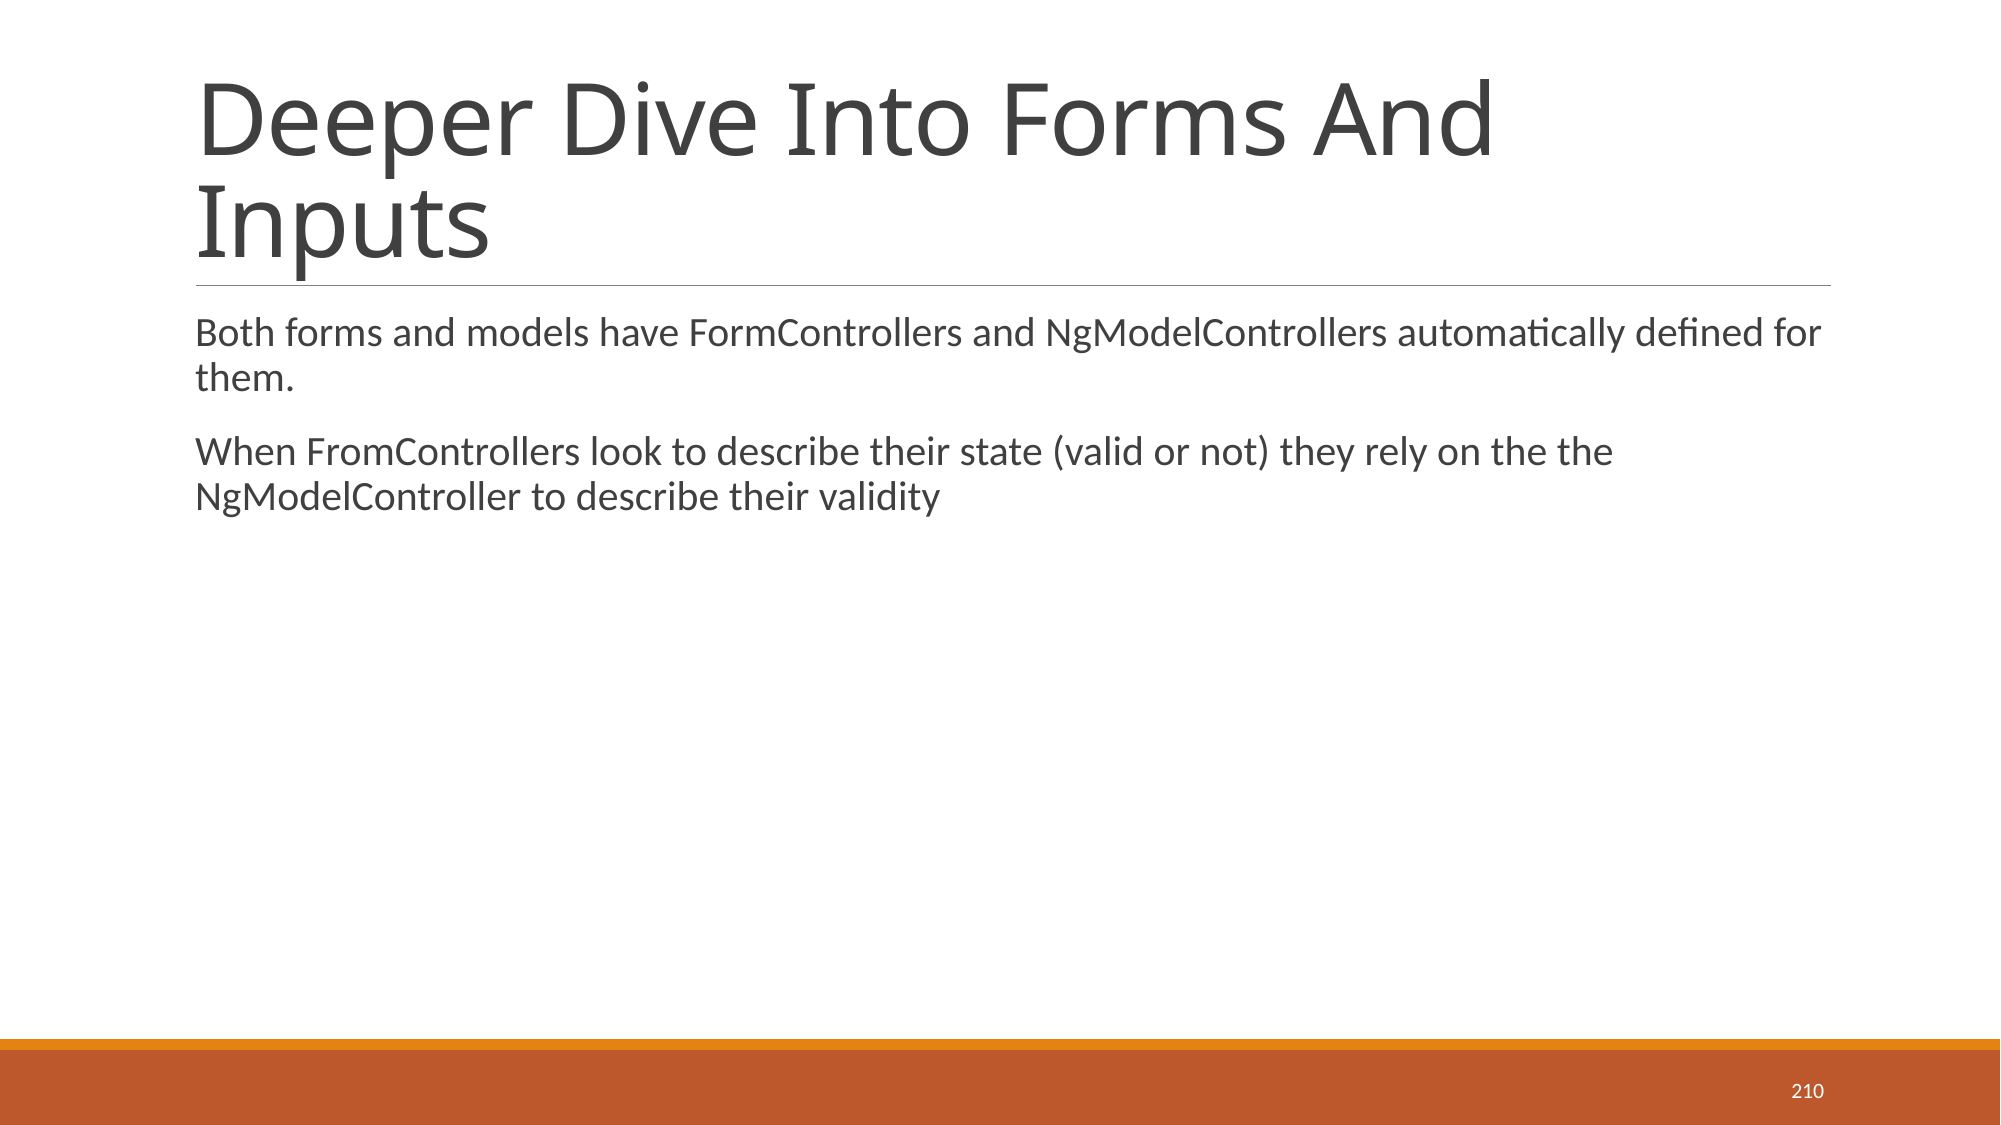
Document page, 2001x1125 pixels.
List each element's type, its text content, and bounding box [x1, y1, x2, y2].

slide_number 210 [1624, 1059, 1840, 1120]
list Both forms and models have FormControllers and NgModelControllers automatically defined for them. When FromControllers look to describe their state (valid or not) they rely on the the NgModelController to describe their validity [180, 302, 1830, 963]
title Deeper Dive Into Forms And Inputs [180, 47, 1830, 285]
